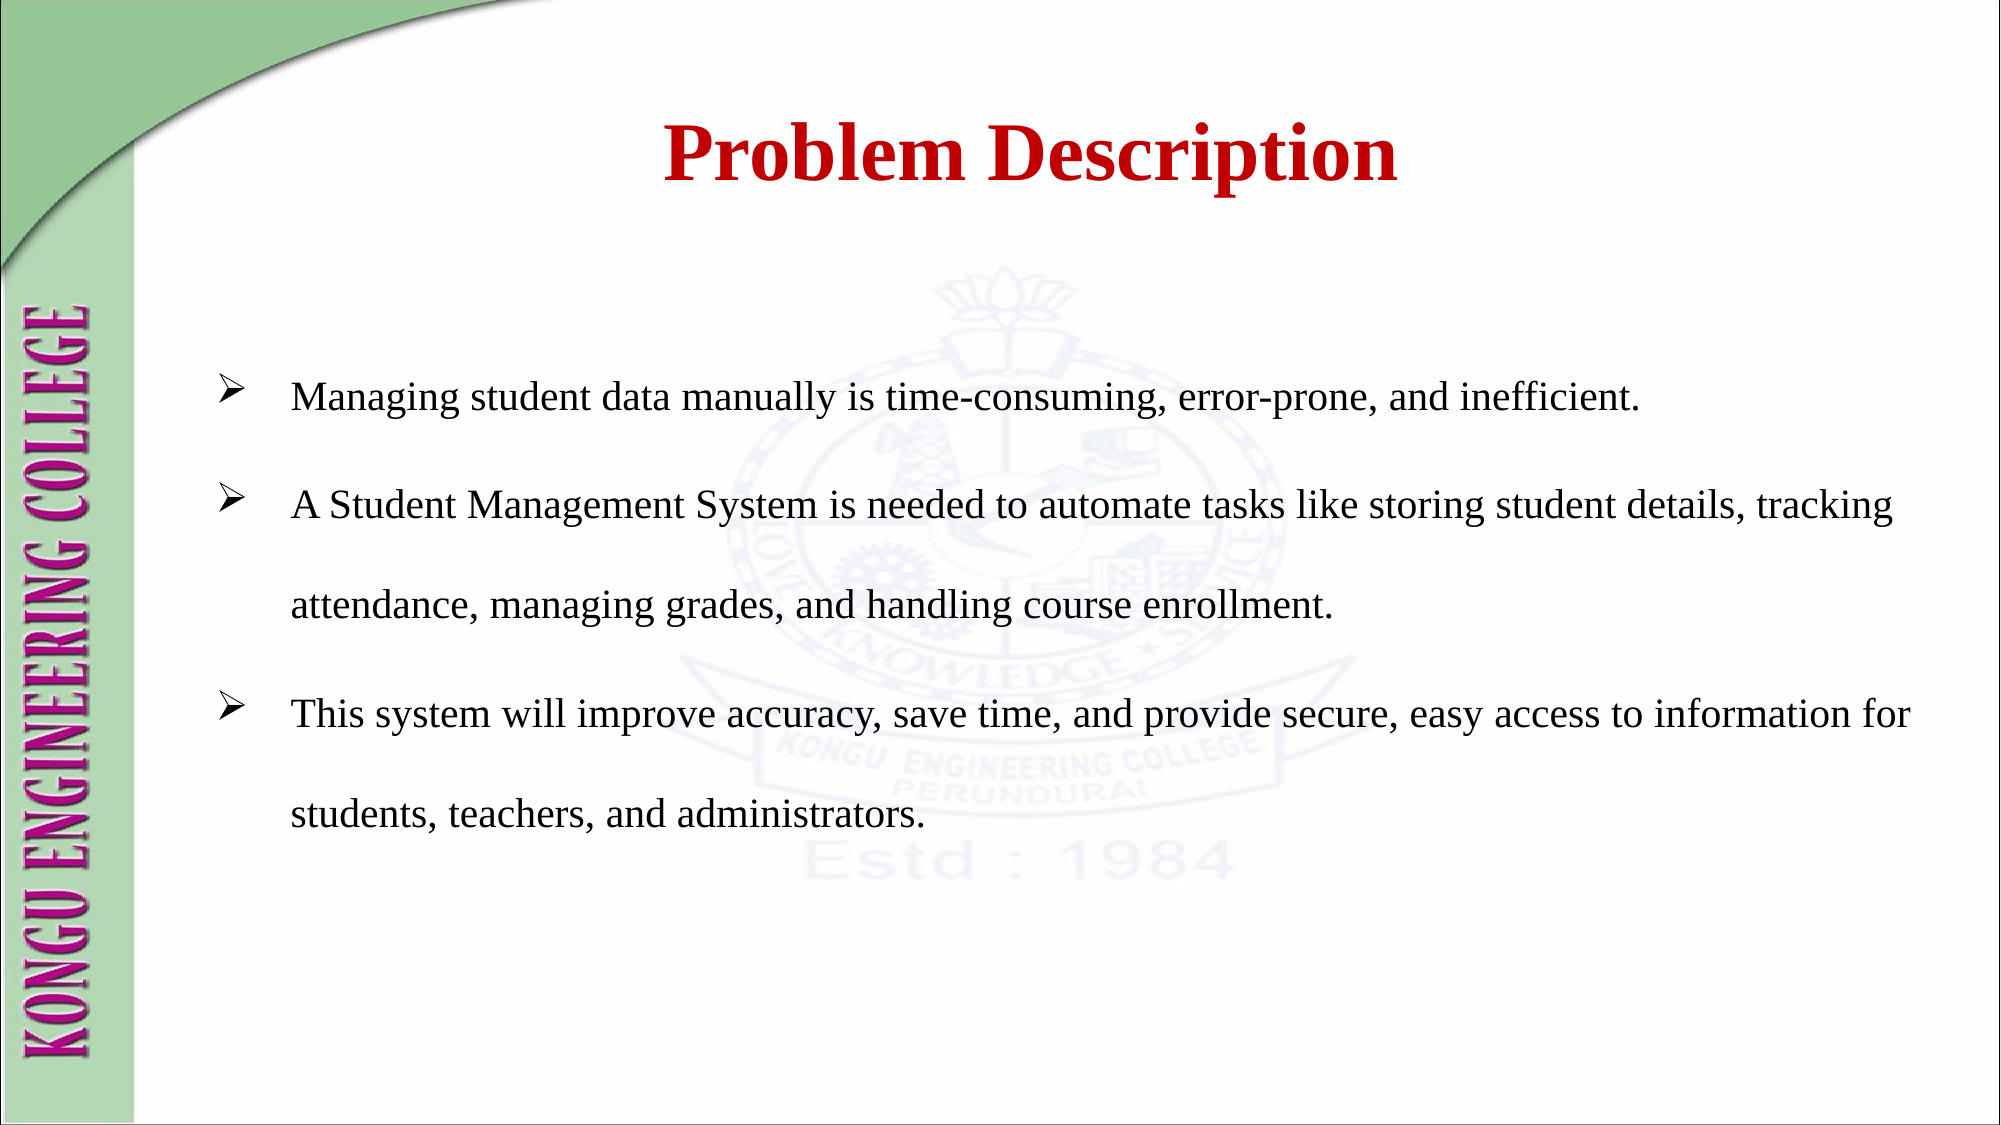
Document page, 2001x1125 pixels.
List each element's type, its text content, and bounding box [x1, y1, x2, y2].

title Problem Description [194, 86, 1872, 198]
subtitle Managing student data manually is time-consuming, error-prone, and inefficient. A Student Management System is needed to automate tasks like storing student details, tracking attendance, managing grades, and handling course enrollment. This system will improve accuracy, save time, and provide secure, easy access to information for students, teachers, and administrators. [194, 311, 1924, 1019]
picture [0, 0, 2001, 1125]
